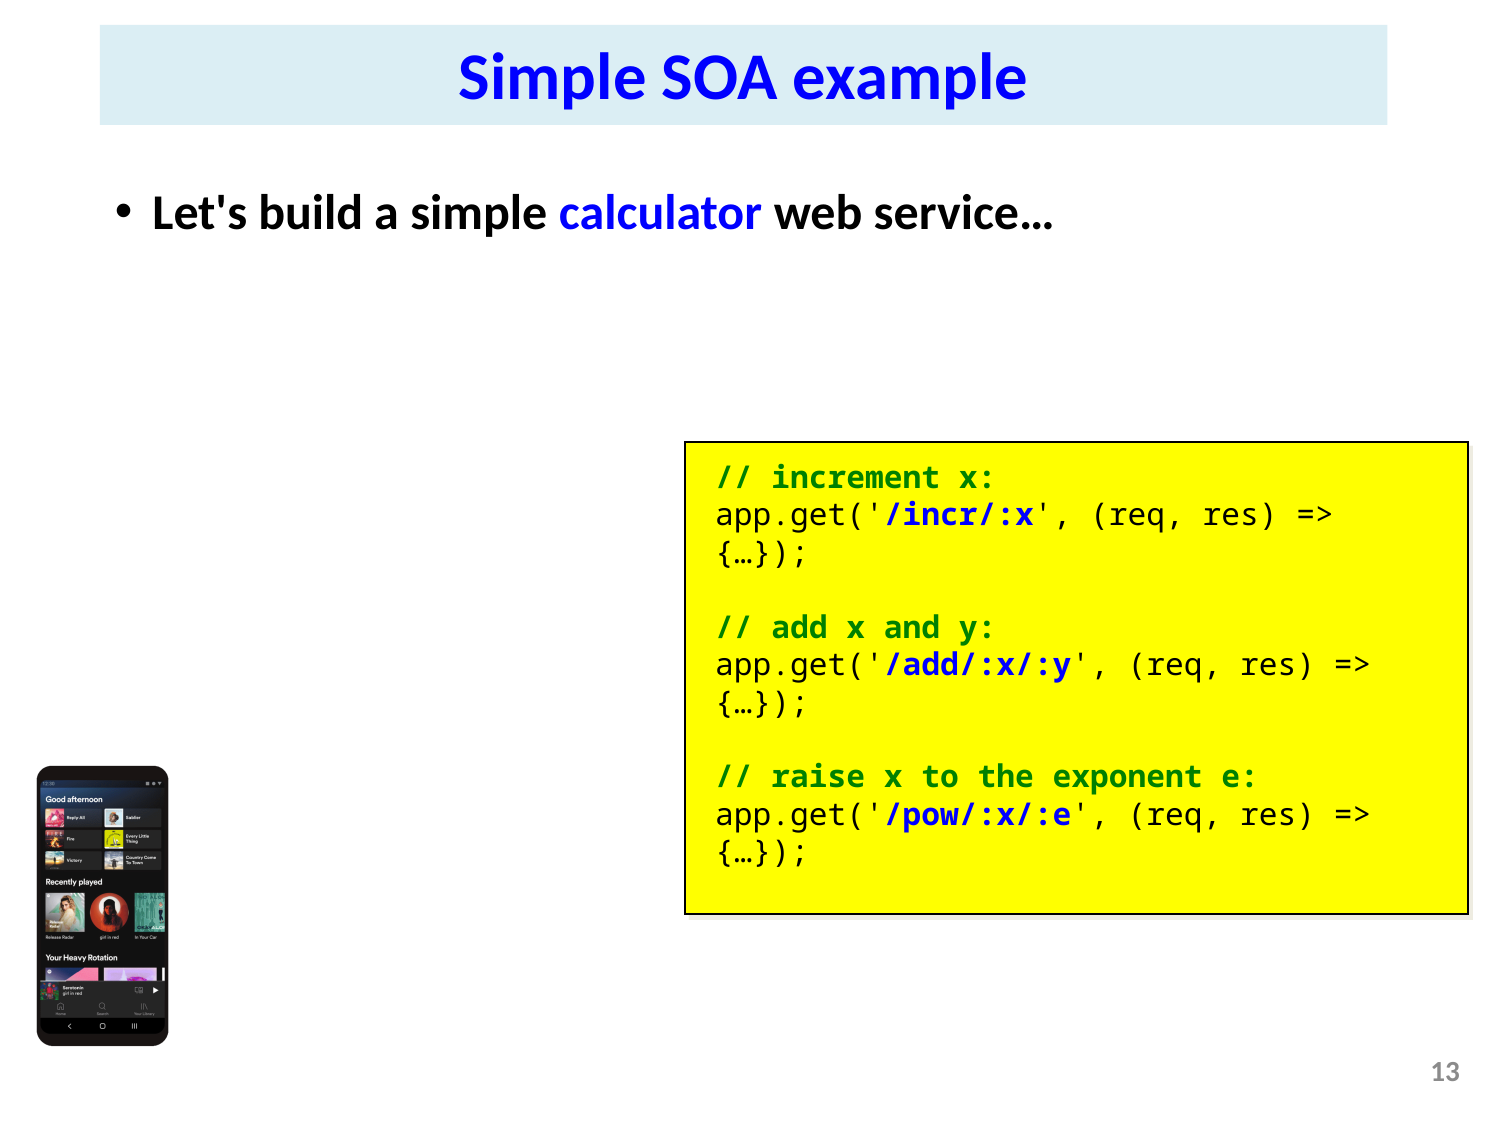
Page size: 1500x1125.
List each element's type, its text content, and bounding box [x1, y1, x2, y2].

text_box // increment x: app.get('/incr/:x', (req, res) => {…}); // add x and y: app.get('/add/:x/:y', (req, res) => {…}); // raise x to the exponent e: app.get('/pow/:x/:e', (req, res) => {…}); [685, 442, 1468, 914]
list Let's build a simple calculator web service… [99, 172, 1413, 300]
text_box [25, 737, 737, 1057]
slide_number 13 [1362, 1040, 1475, 1100]
text_box Simple SOA example [99, 24, 1388, 125]
